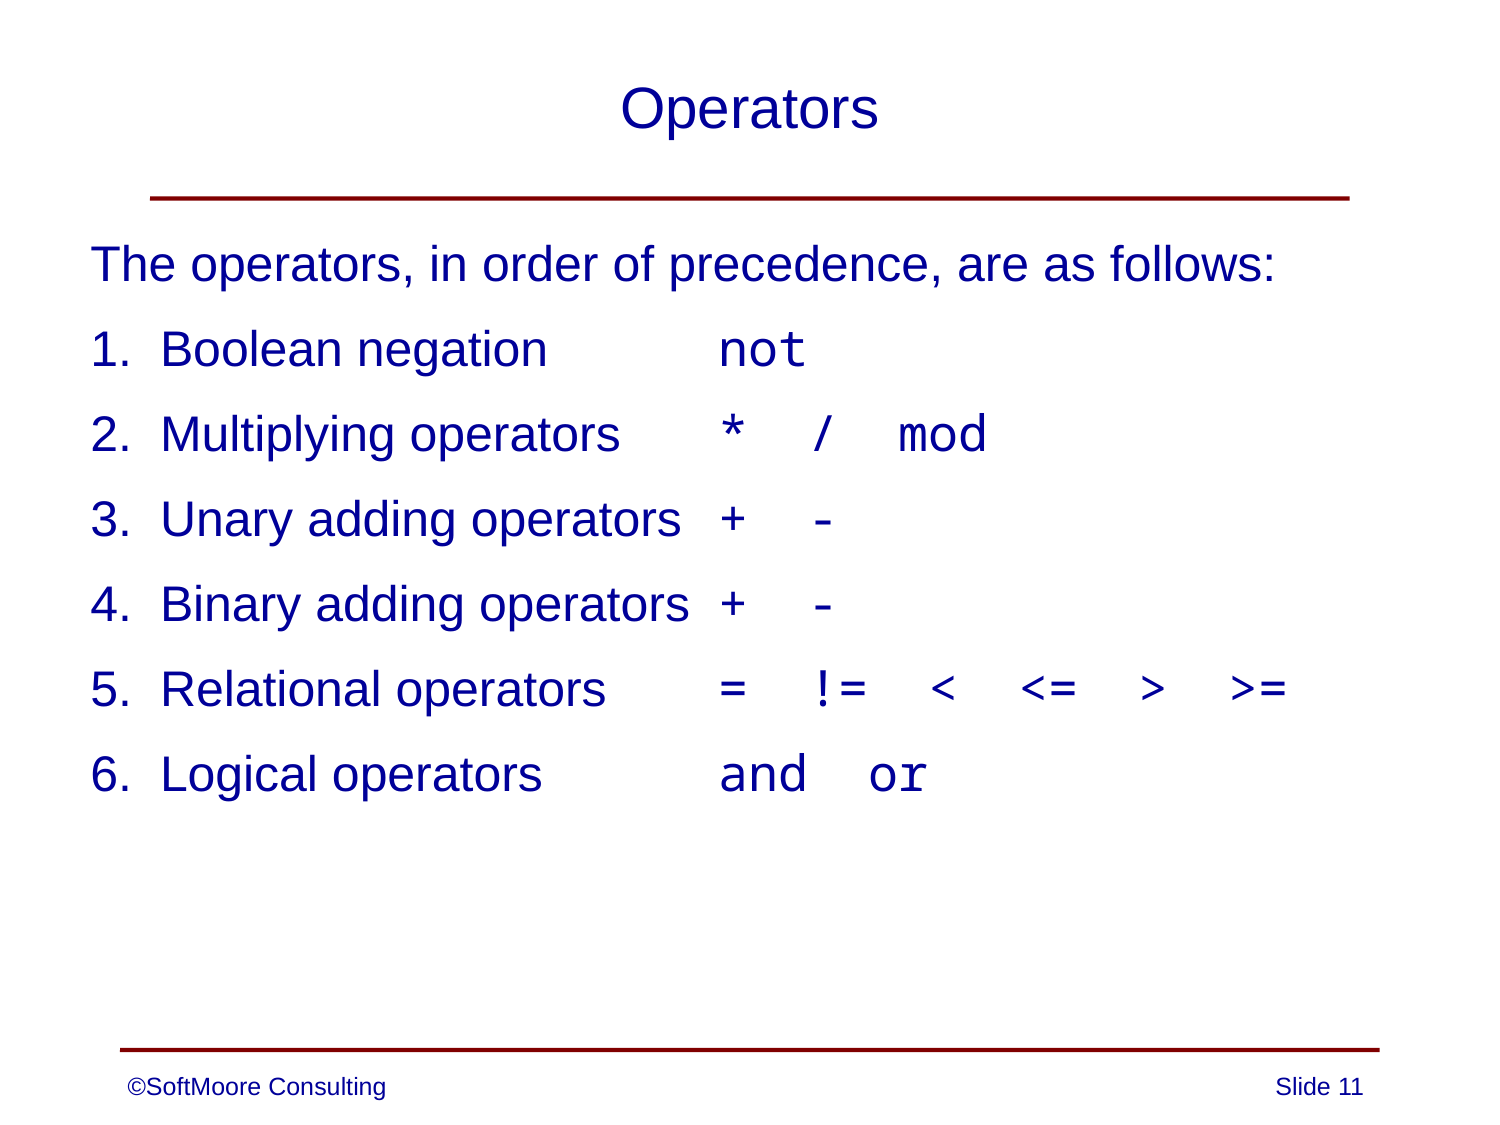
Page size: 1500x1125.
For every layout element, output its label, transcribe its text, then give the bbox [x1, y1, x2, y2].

title Operators [149, 22, 1350, 188]
slide_number Slide 11 [1078, 1061, 1380, 1109]
list The operators, in order of precedence, are as follows: 1. Boolean negation not 2. Multiplying operators * / mod 3. Unary adding operators + ‑ 4. Binary adding operators + ‑ 5. Relational operators = != < <= > >= 6. Logical operators and or [74, 223, 1425, 1034]
footer ©SoftMoore Consulting [111, 1061, 563, 1109]
